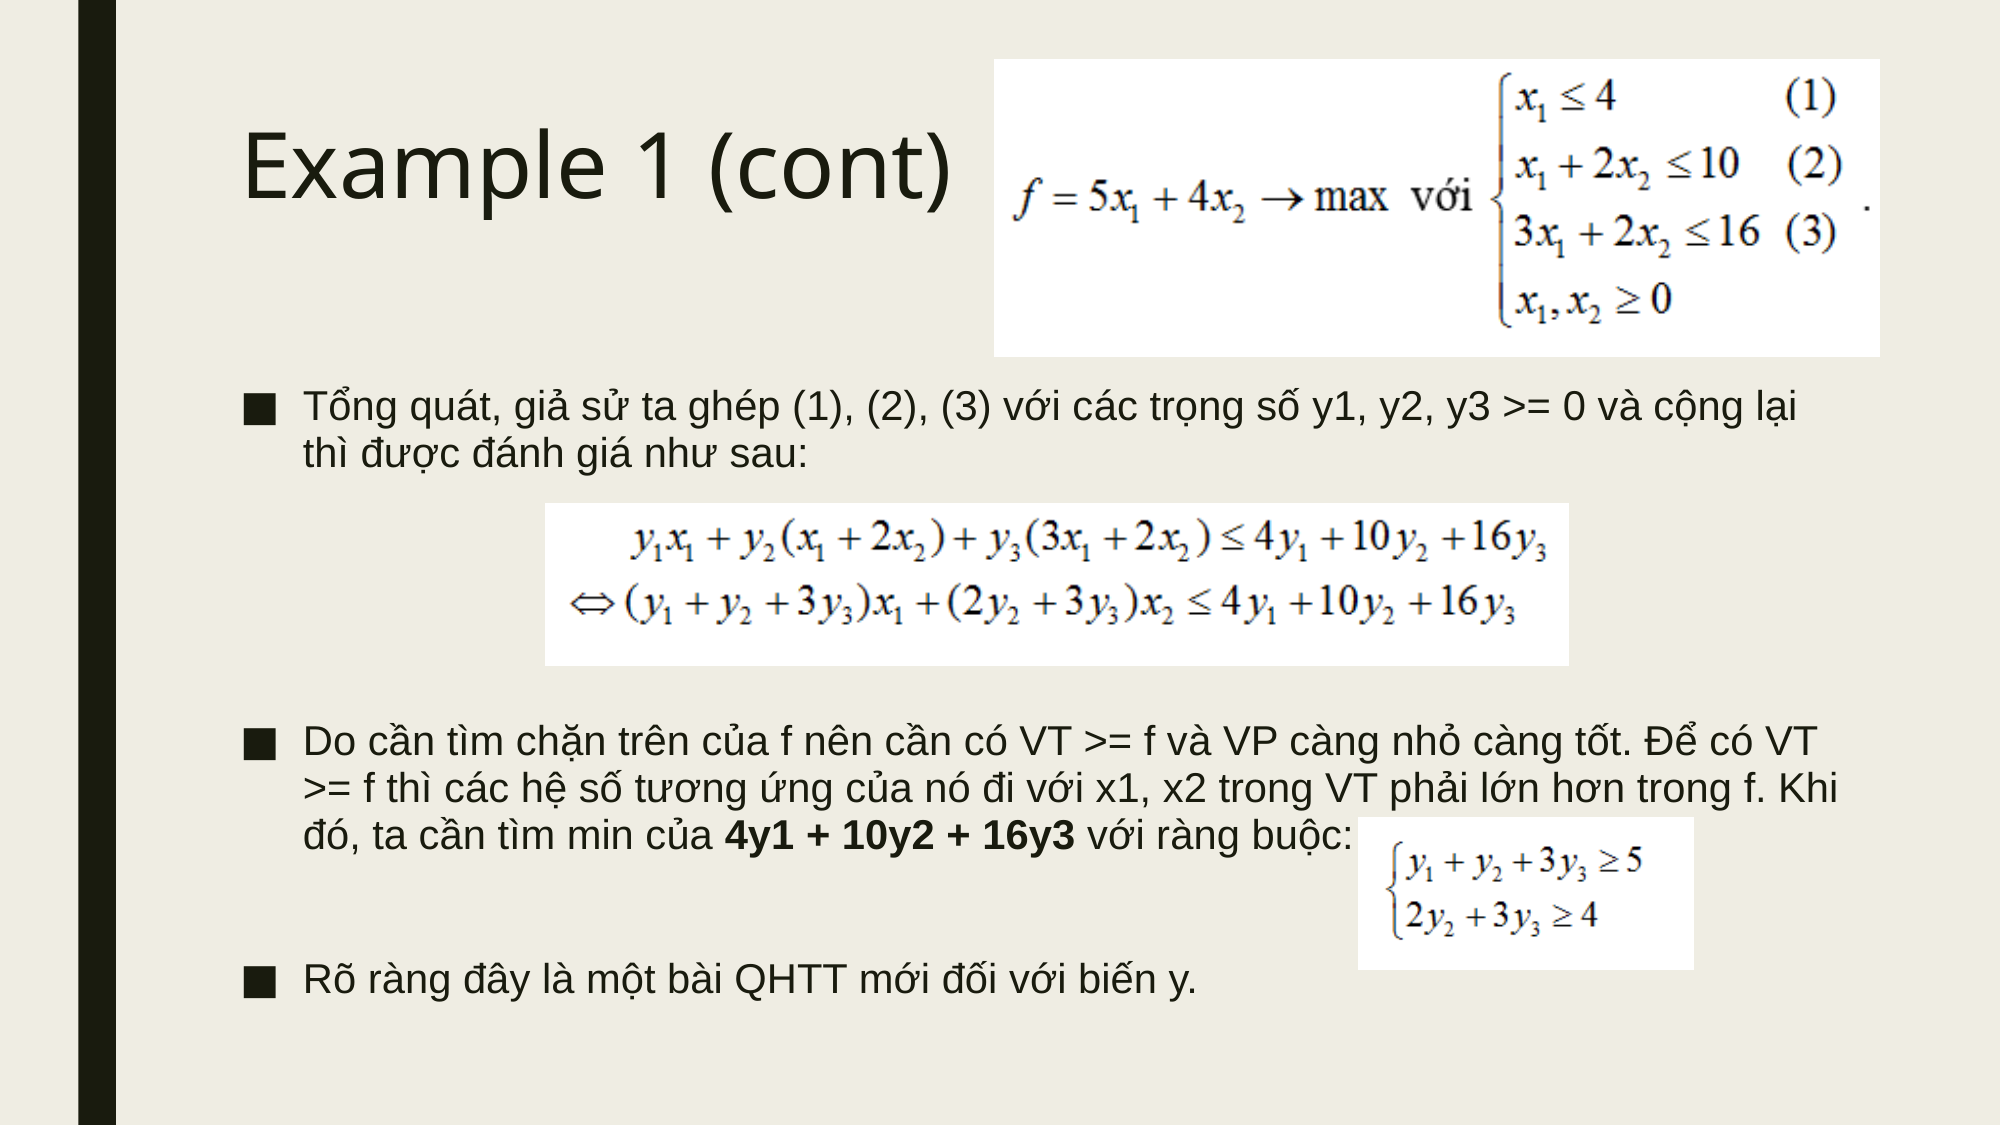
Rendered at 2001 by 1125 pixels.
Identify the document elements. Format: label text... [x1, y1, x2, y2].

picture [1357, 817, 1694, 970]
title Example 1 (cont) [225, 112, 994, 357]
picture [994, 59, 1880, 357]
list Tổng quát, giả sử ta ghép (1), (2), (3) với các trọng số y1, y2, y3 >= 0 và cộng lại thì được đánh giá như sau: Do cần tìm chặn trên của f nên cần có VT >= f và VP càng nhỏ càng tốt. Để có VT >= f thì các hệ số tương ứng của nó đi với x1, x2 trong VT phải lớn hơn trong f. Khi đó, ta cần tìm min của 4y1 + 10y2 + 16y3 với ràng buộc: Rõ ràng đây là một bài QHTT mới đối với biến y. [225, 375, 1860, 1050]
picture [545, 503, 1569, 666]
